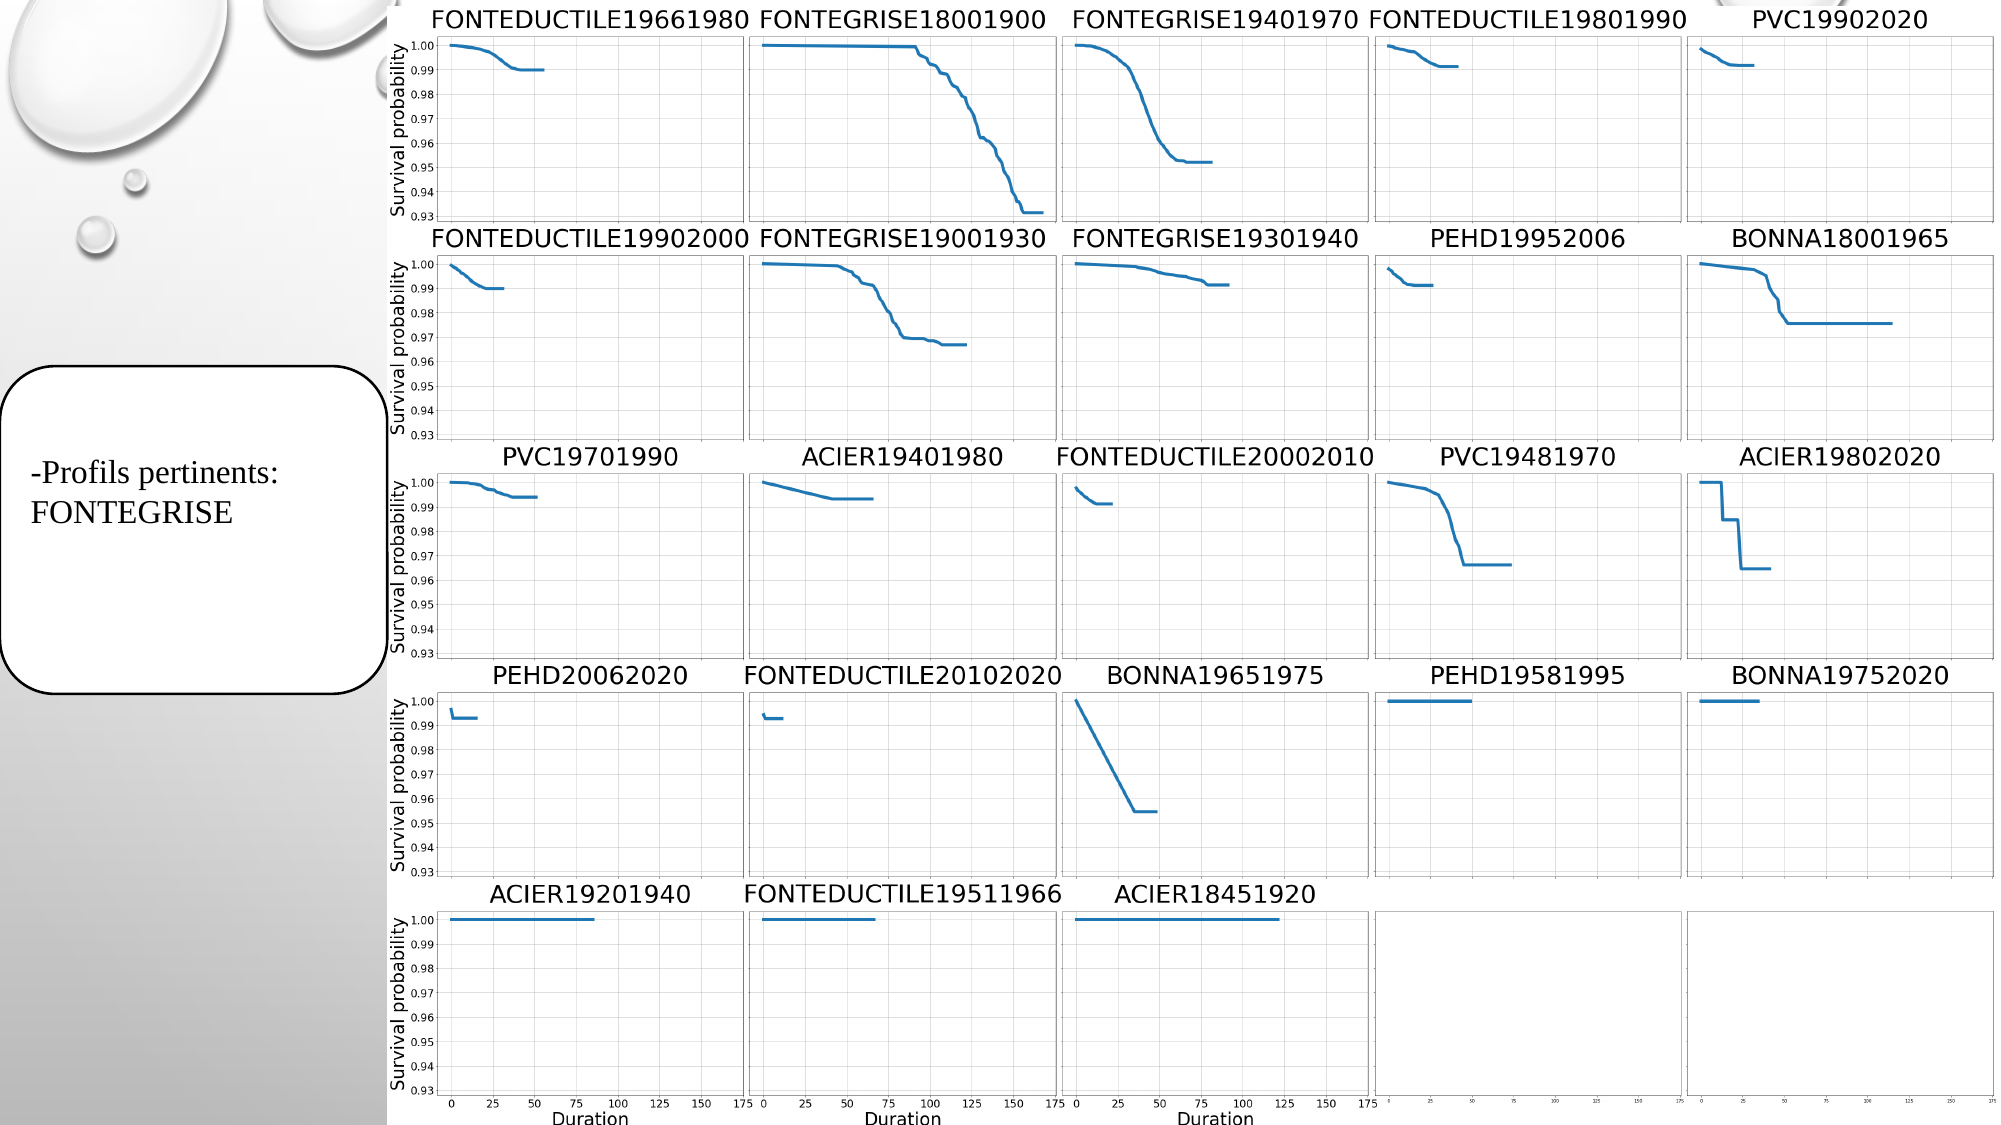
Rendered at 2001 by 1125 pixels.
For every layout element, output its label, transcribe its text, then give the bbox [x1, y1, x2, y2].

picture [0, 0, 2000, 1125]
text_box -Profils pertinents: FONTEGRISE [0, 364, 381, 696]
